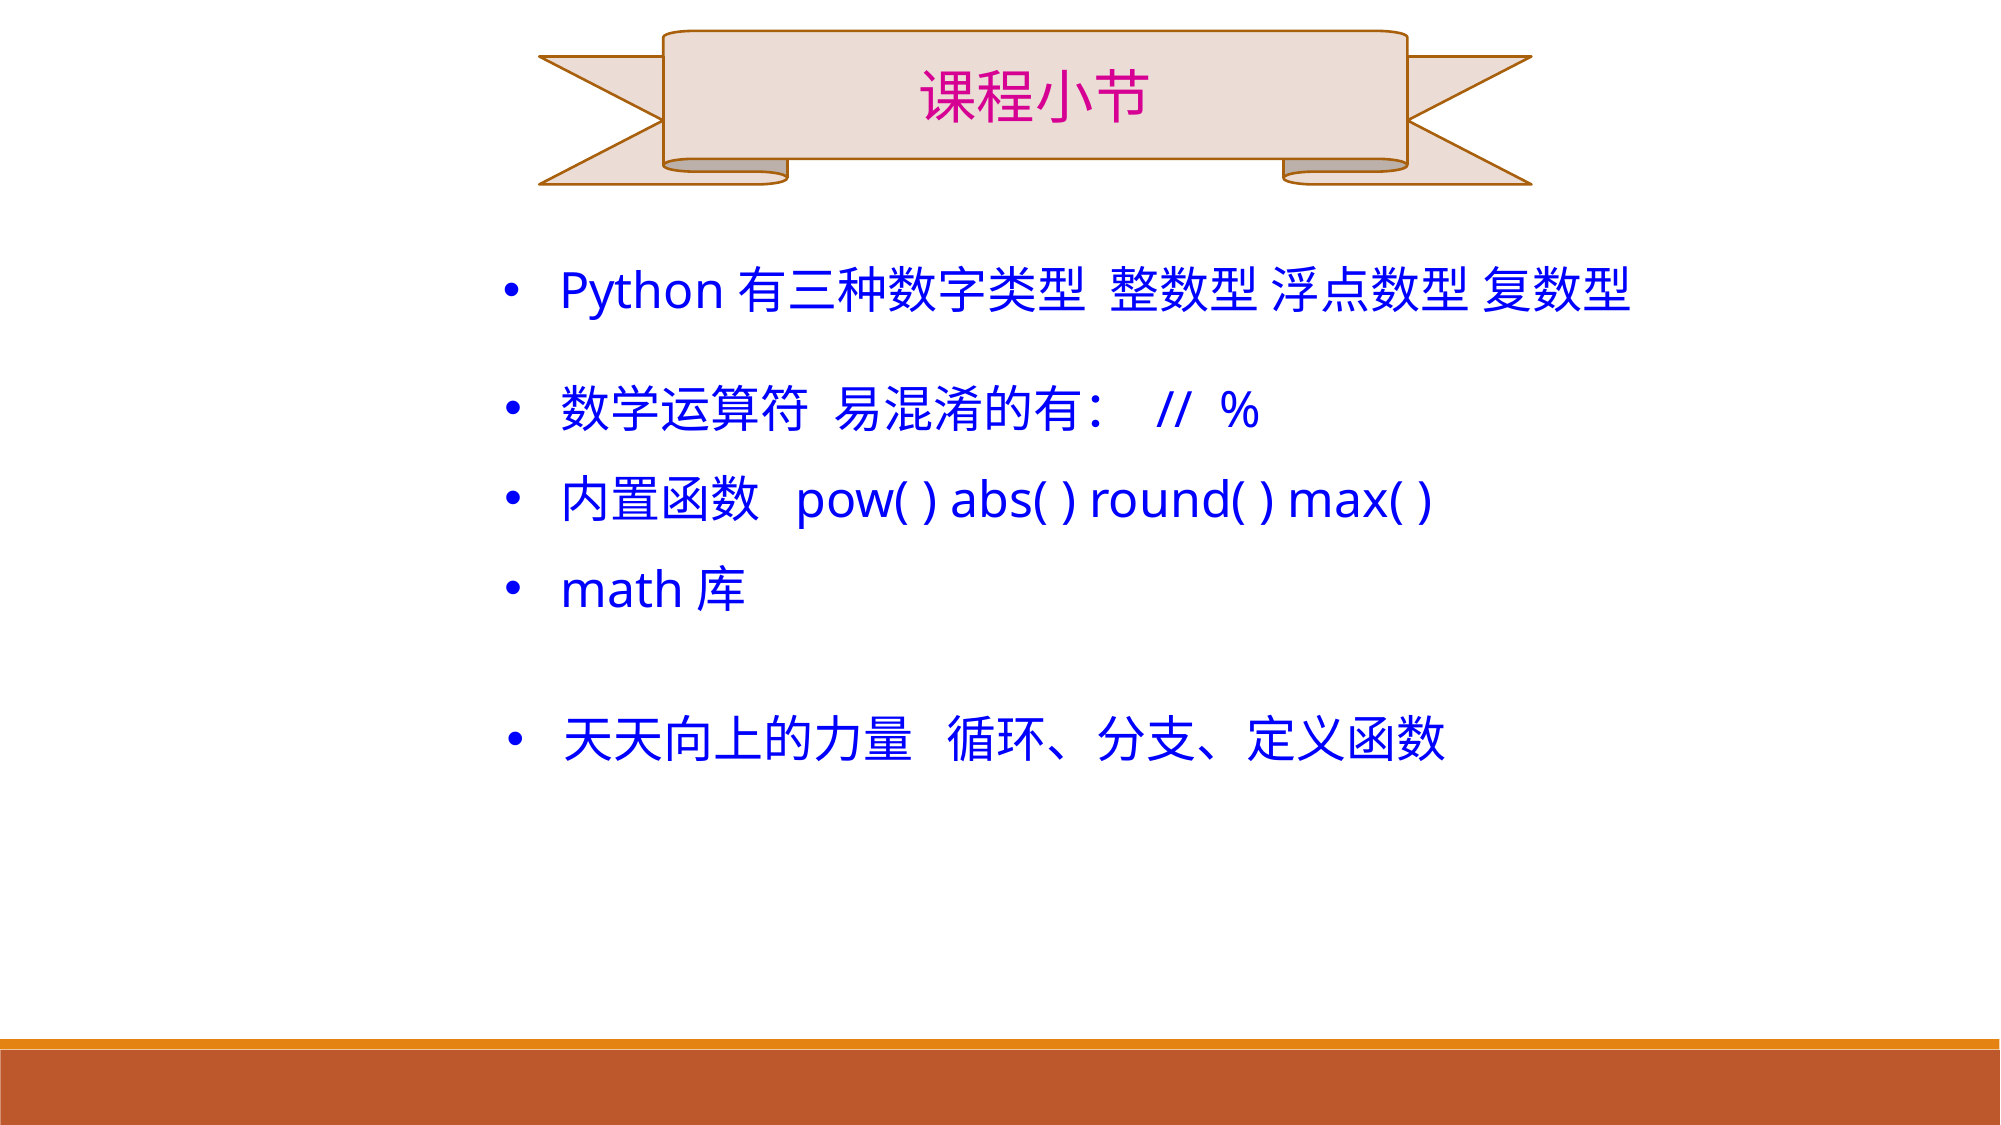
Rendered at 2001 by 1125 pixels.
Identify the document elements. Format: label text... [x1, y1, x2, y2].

text_box 课程小节 [537, 29, 1533, 186]
text_box 天天向上的力量 循环、分支、定义函数 [491, 670, 1697, 776]
text_box 数学运算符 易混淆的有： // % 内置函数 pow( ) abs( ) round( ) max( ) math库 [489, 339, 1695, 625]
text_box Python有三种数字类型 整数型 浮点数型 复数型 [488, 221, 1693, 327]
